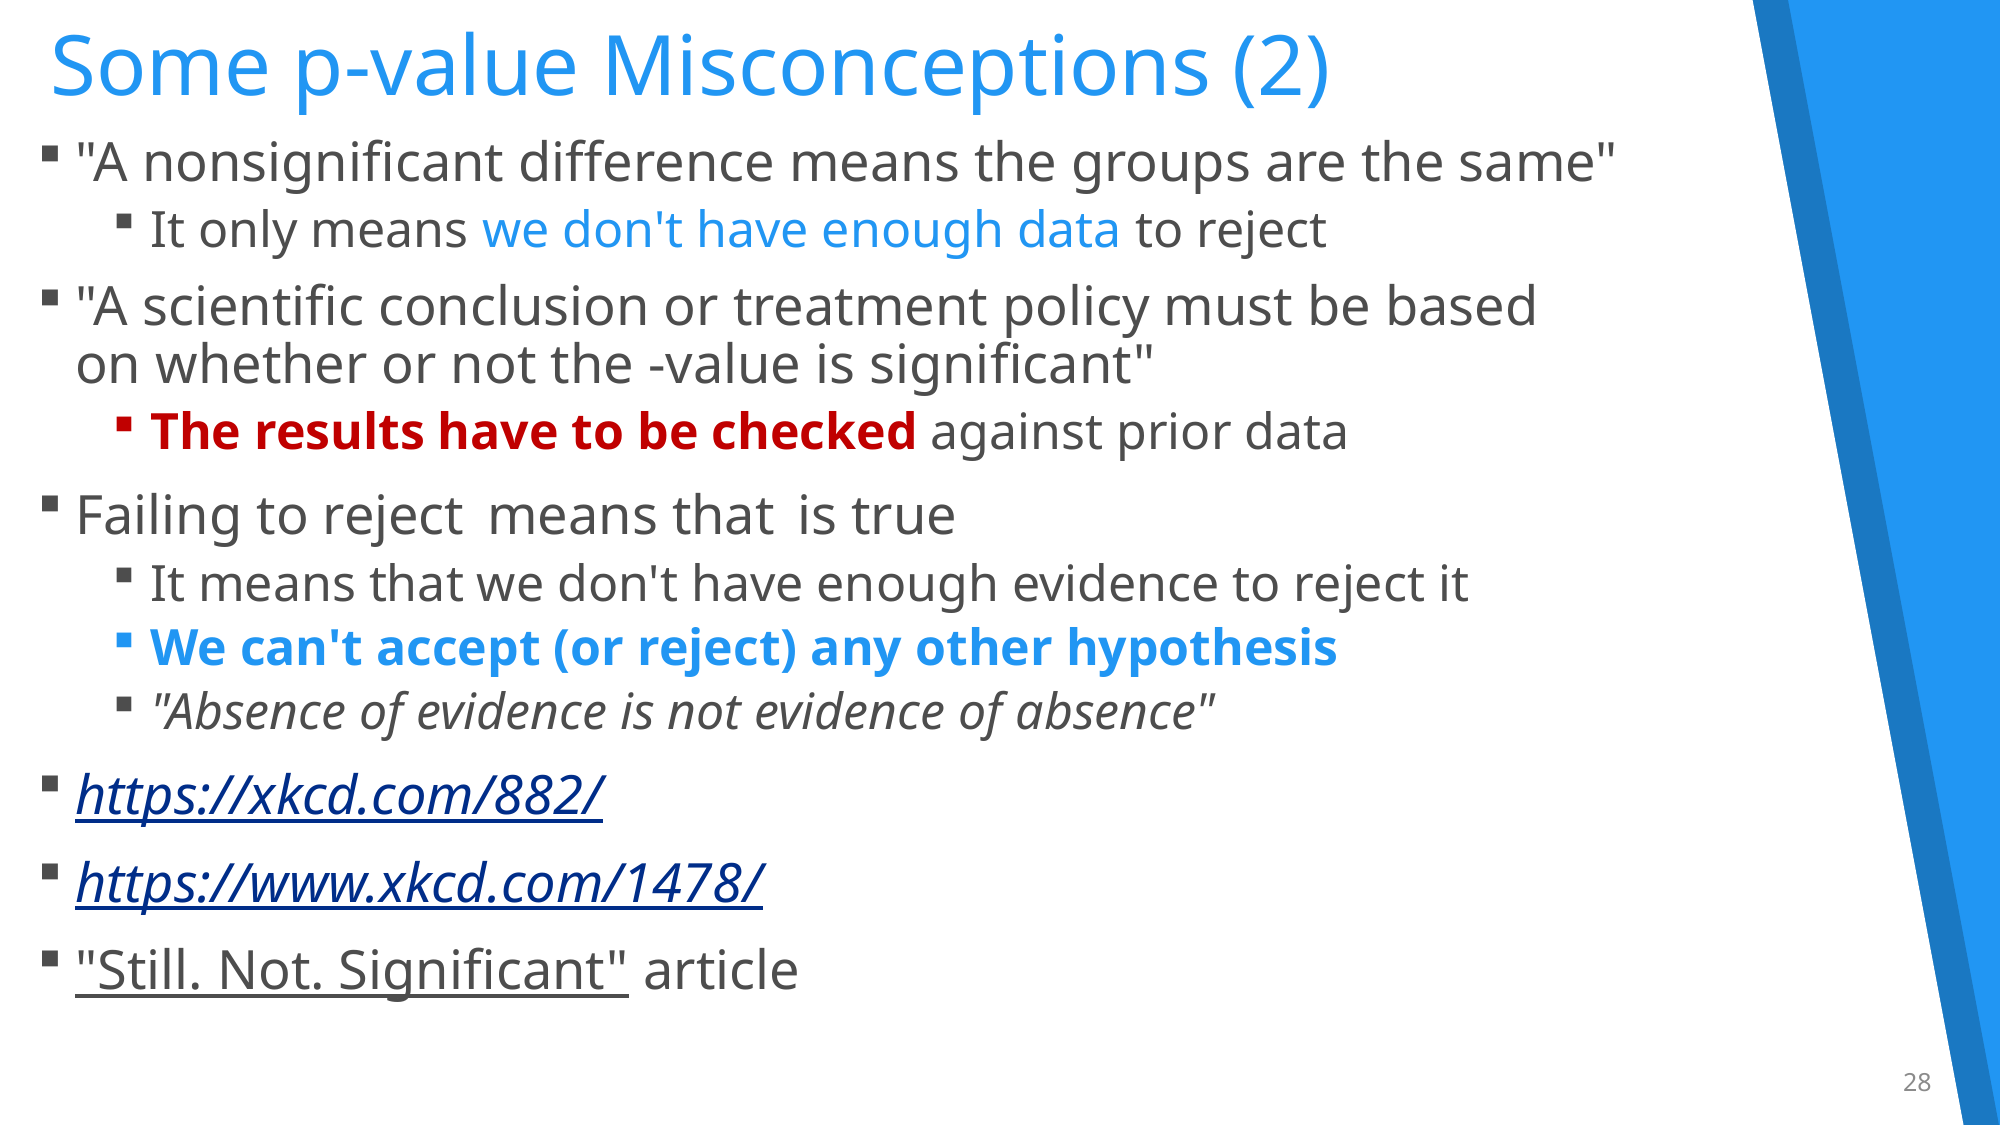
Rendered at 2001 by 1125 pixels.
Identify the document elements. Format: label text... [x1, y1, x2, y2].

slide_number 28 [1877, 1053, 1947, 1114]
title Some p-value Misconceptions (2) [35, 0, 1959, 137]
